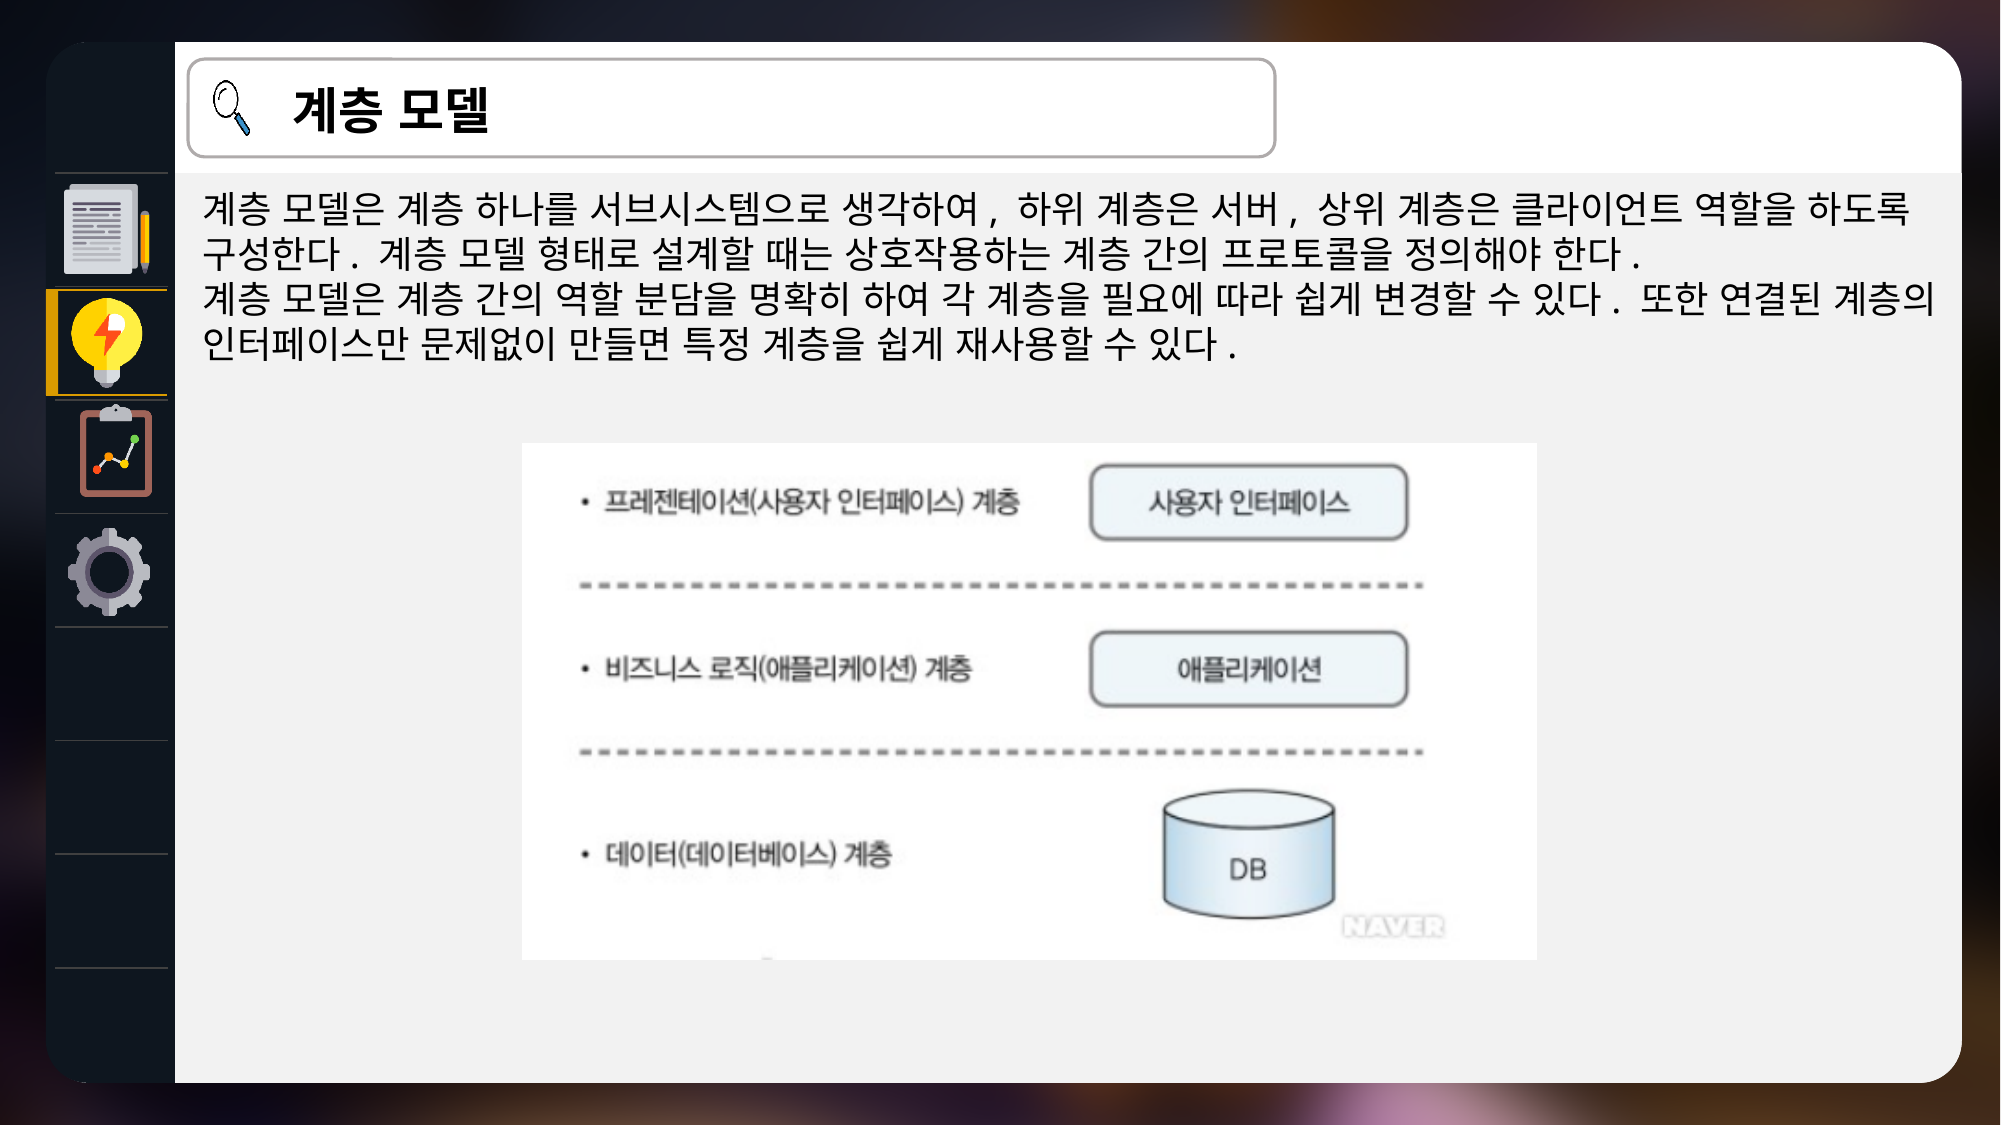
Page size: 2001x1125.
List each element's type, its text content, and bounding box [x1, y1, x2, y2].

text_box 계층 모델은 계층 하나를 서브시스템으로 생각하여, 하위 계층은 서버, 상위 계층은 클라이언트 역할을 하도록 구성한다. 계층 모델 형태로 설계할 때는 상호작용하는 계층 간의 프로토콜을 정의해야 한다. 계층 모델은 계층 간의 역할 분담을 명확히 하여 각 계층을 필요에 따라 쉽게 변경할 수 있다. 또한 연결된 계층의 인터페이스만 문제없이 만들면 특정 계층을 쉽게 재사용할 수 있다. [188, 178, 1962, 419]
text_box 계층 모델 [277, 72, 1266, 147]
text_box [45, 290, 167, 395]
text_box [186, 58, 1277, 158]
picture [0, 0, 2001, 1125]
